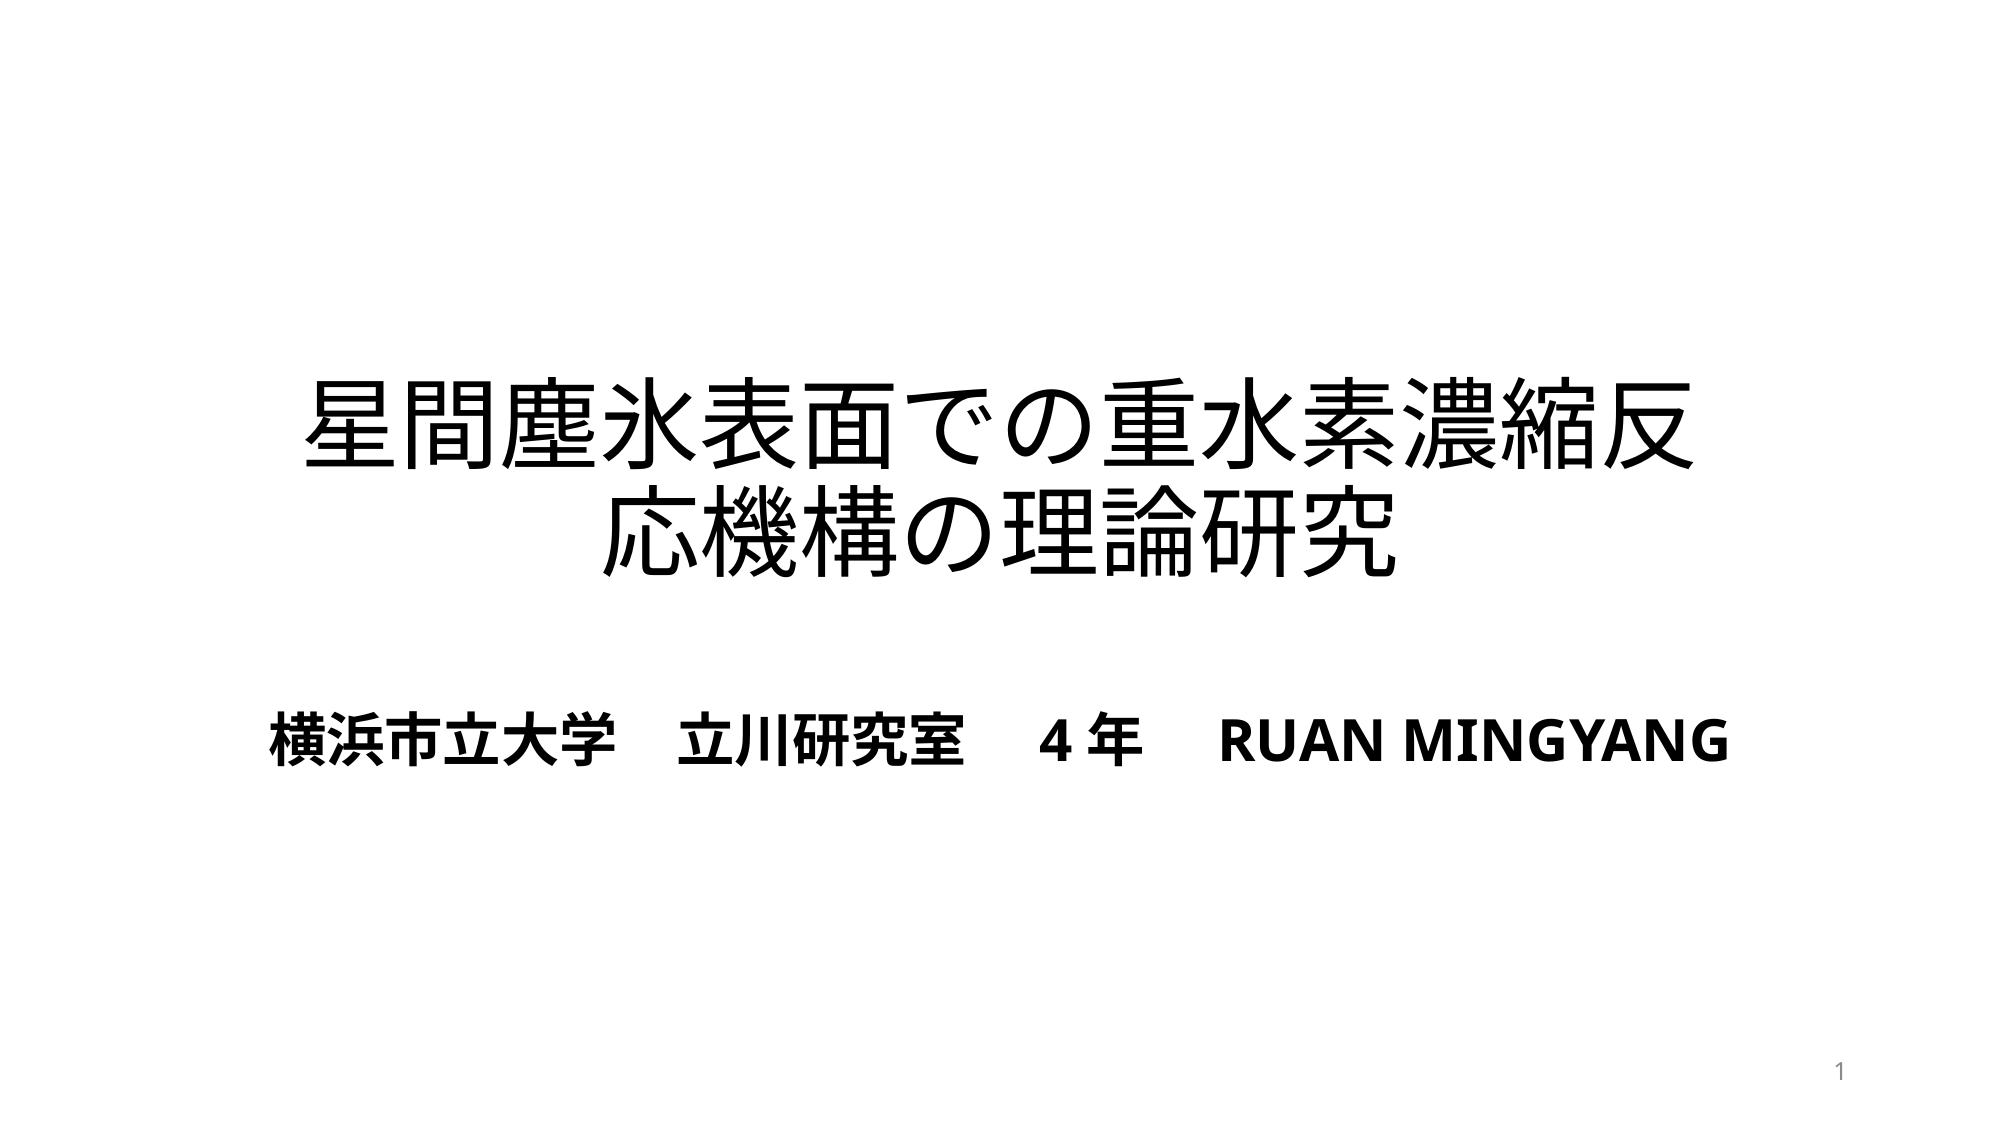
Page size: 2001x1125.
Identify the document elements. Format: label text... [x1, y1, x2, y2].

title 星間塵氷表面での重水素濃縮反応機構の理論研究 [249, 206, 1750, 599]
subtitle 横浜市立大学 立川研究室 4年 RUAN MINGYANG [249, 613, 1750, 886]
slide_number 1 [1412, 1042, 1863, 1103]
